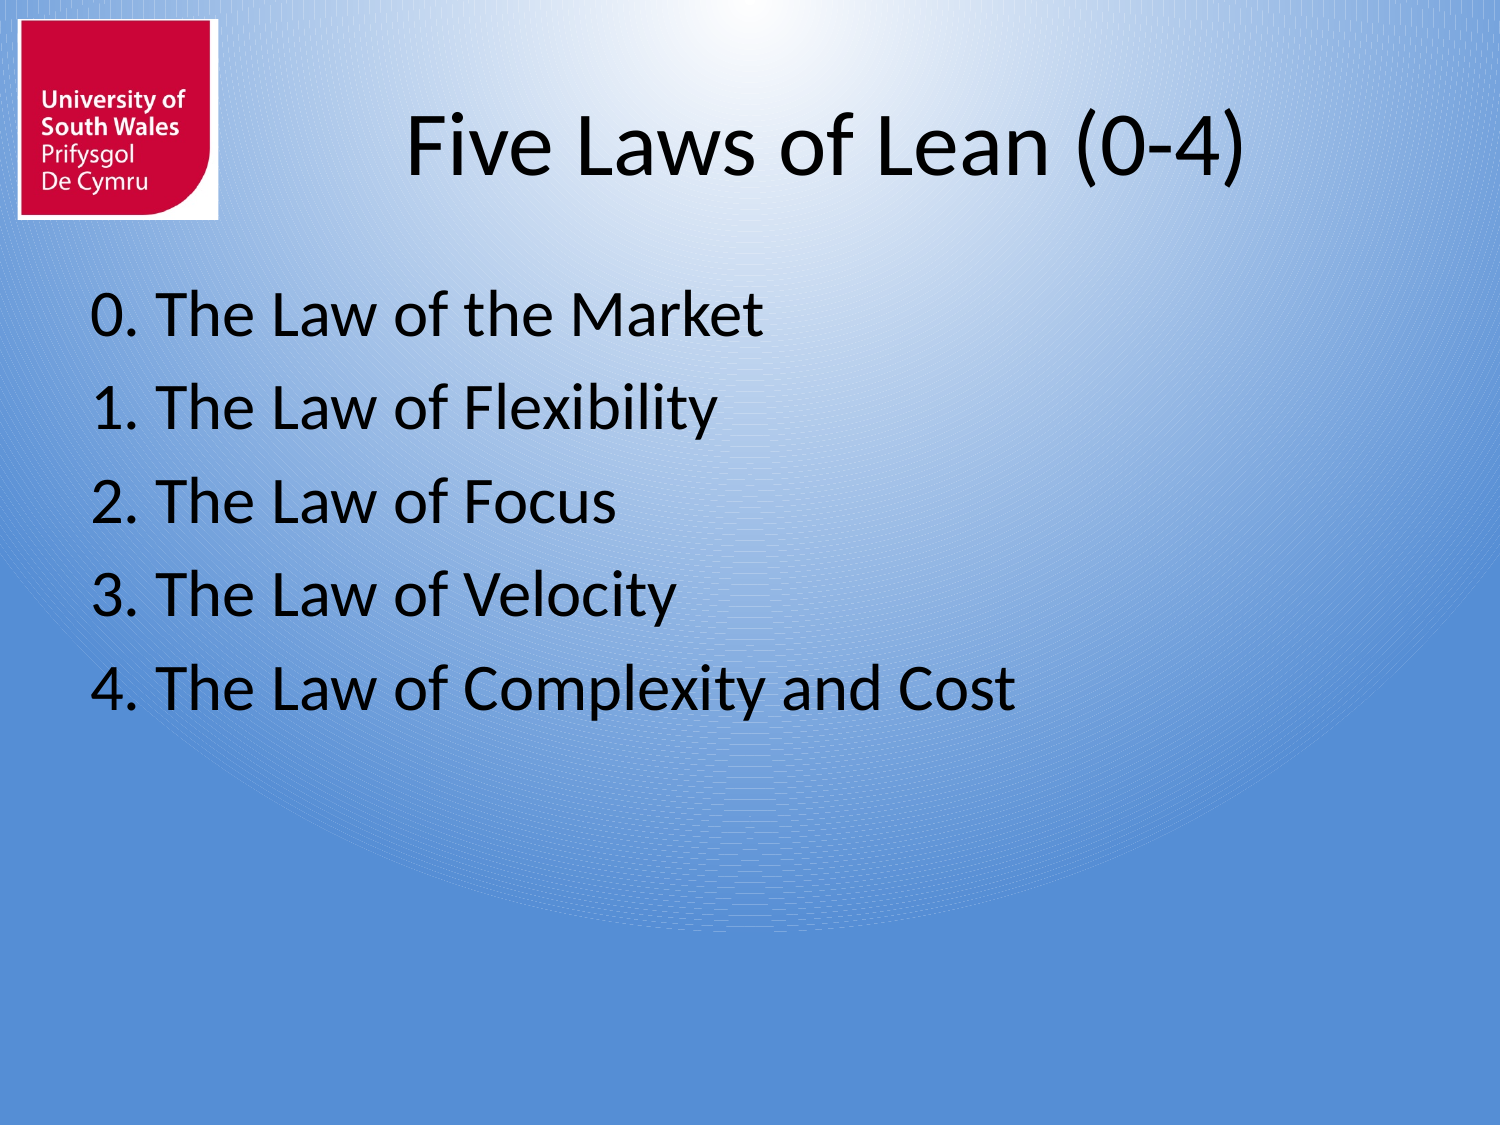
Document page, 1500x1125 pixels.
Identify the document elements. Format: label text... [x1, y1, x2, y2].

list 0. The Law of the Market 1. The Law of Flexibility 2. The Law of Focus 3. The Law of Velocity 4. The Law of Complexity and Cost [75, 262, 1425, 1005]
title Five Laws of Lean (0-4) [230, 45, 1425, 233]
picture [17, 19, 219, 220]
